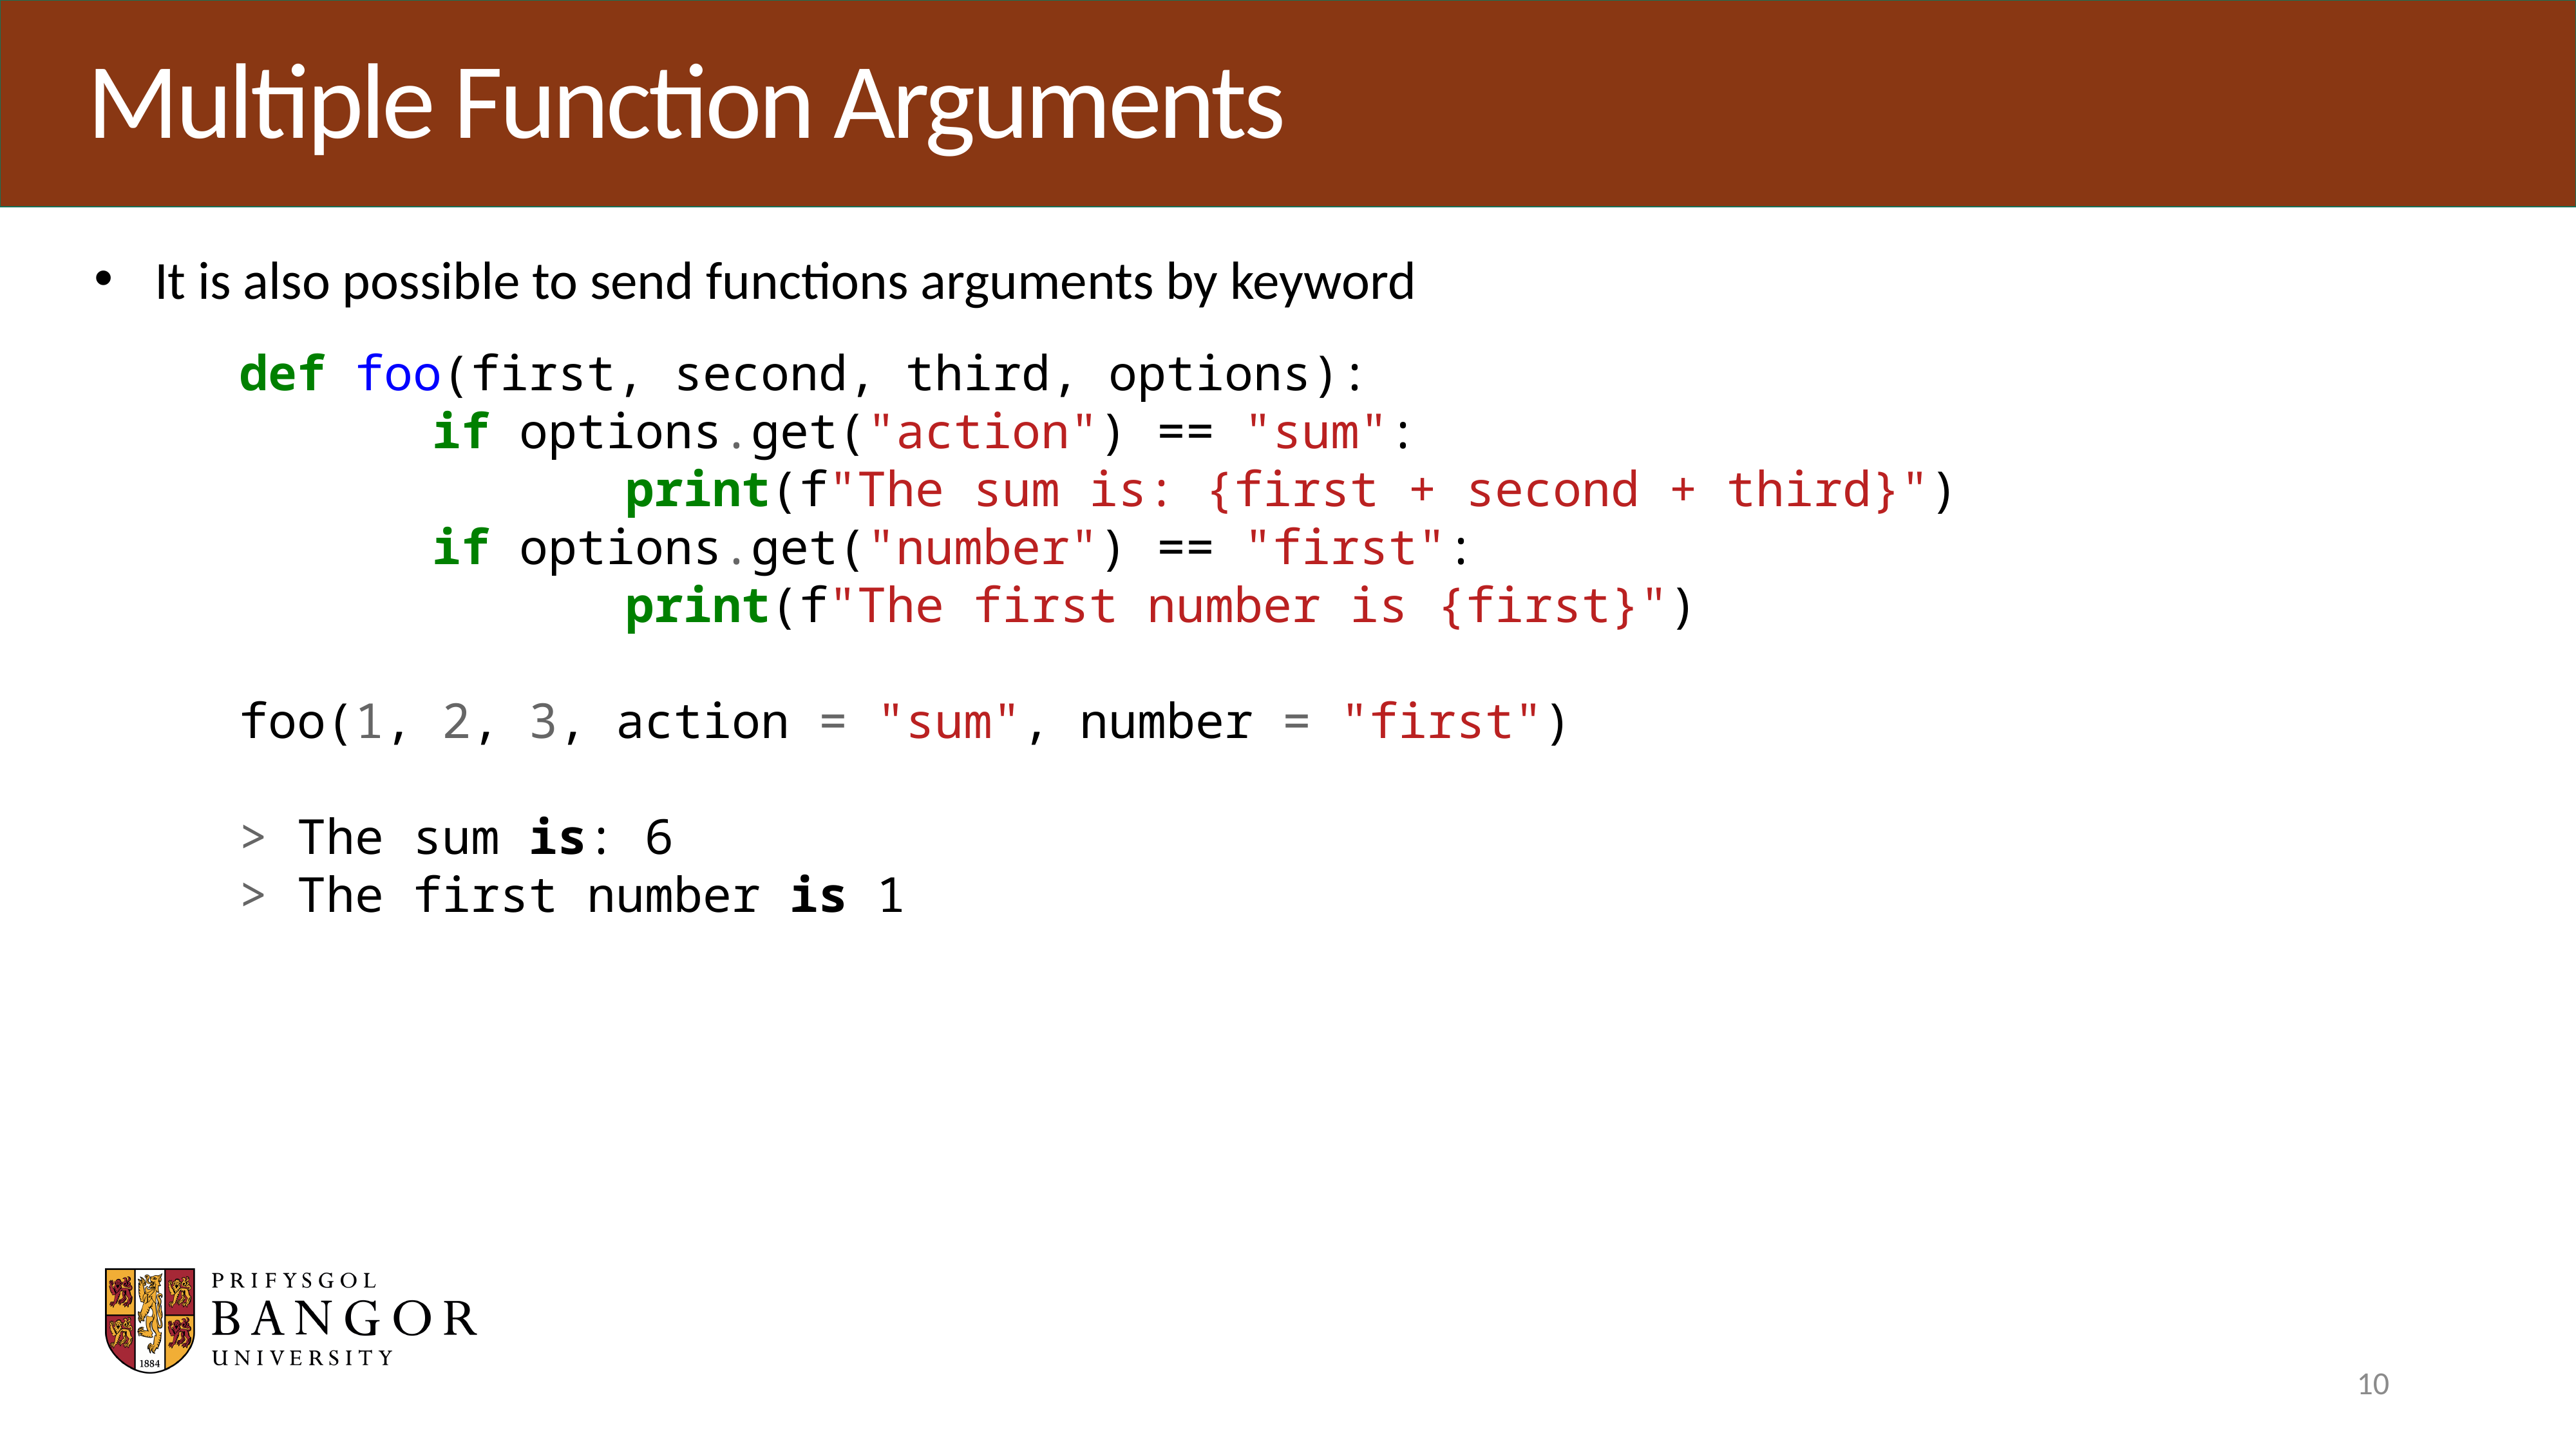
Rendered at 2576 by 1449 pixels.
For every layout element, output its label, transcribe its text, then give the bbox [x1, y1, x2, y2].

picture [105, 1268, 477, 1374]
slide_number 10 [1819, 1343, 2399, 1421]
text_box [0, 0, 2576, 207]
title Multiple Function Arguments [77, 41, 2399, 166]
text_box It is also possible to send functions arguments by keyword def foo(first, second, third, options): if options.get("action") == "sum": print(f"The sum is: {first + second + third}") if options.get("number") == "first": print(f"The first number is {first}") foo(1, 2, 3, action = "sum", number = "first") > The sum is: 6 > The first number is 1 [84, 240, 2436, 927]
